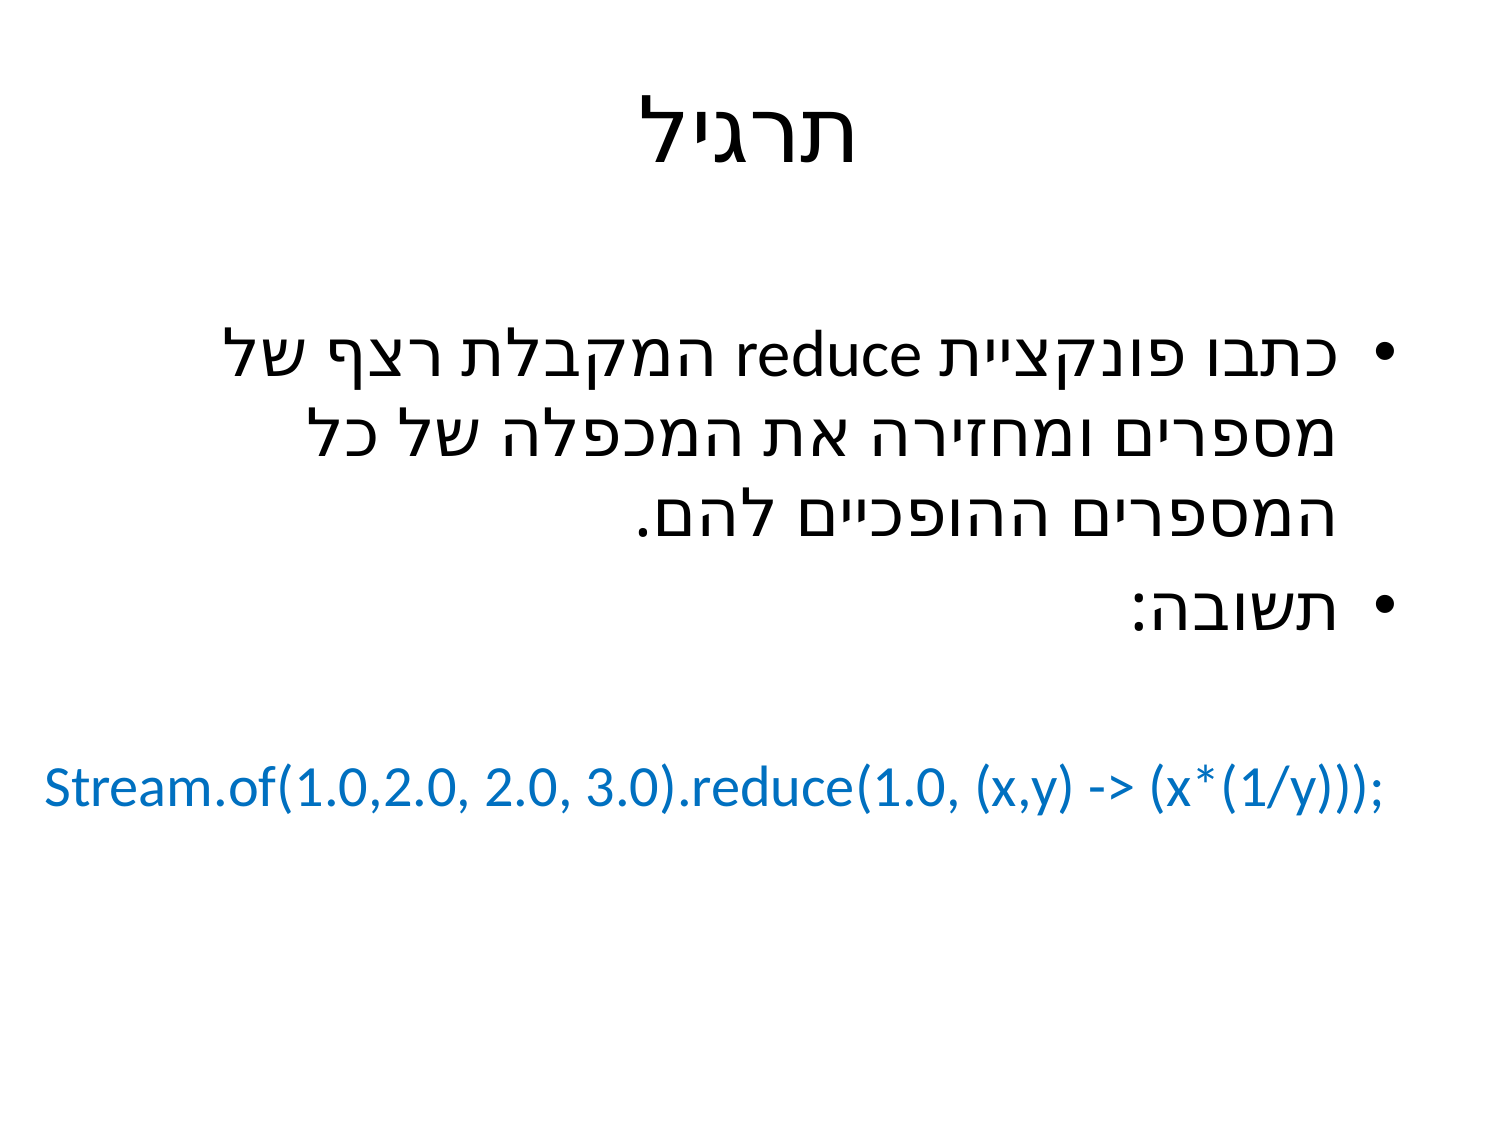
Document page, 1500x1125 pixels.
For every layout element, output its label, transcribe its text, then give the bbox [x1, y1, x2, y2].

title תרגיל [156, 32, 1344, 220]
list כתבו פונקציית reduce המקבלת רצף של מספרים ומחזירה את המכפלה של כל המספרים ההופכיים להם. תשובה: Stream.of(1.0,2.0, 2.0, 3.0).reduce(1.0, (x,y) -> (x*(1/y))); [29, 302, 1412, 1028]
